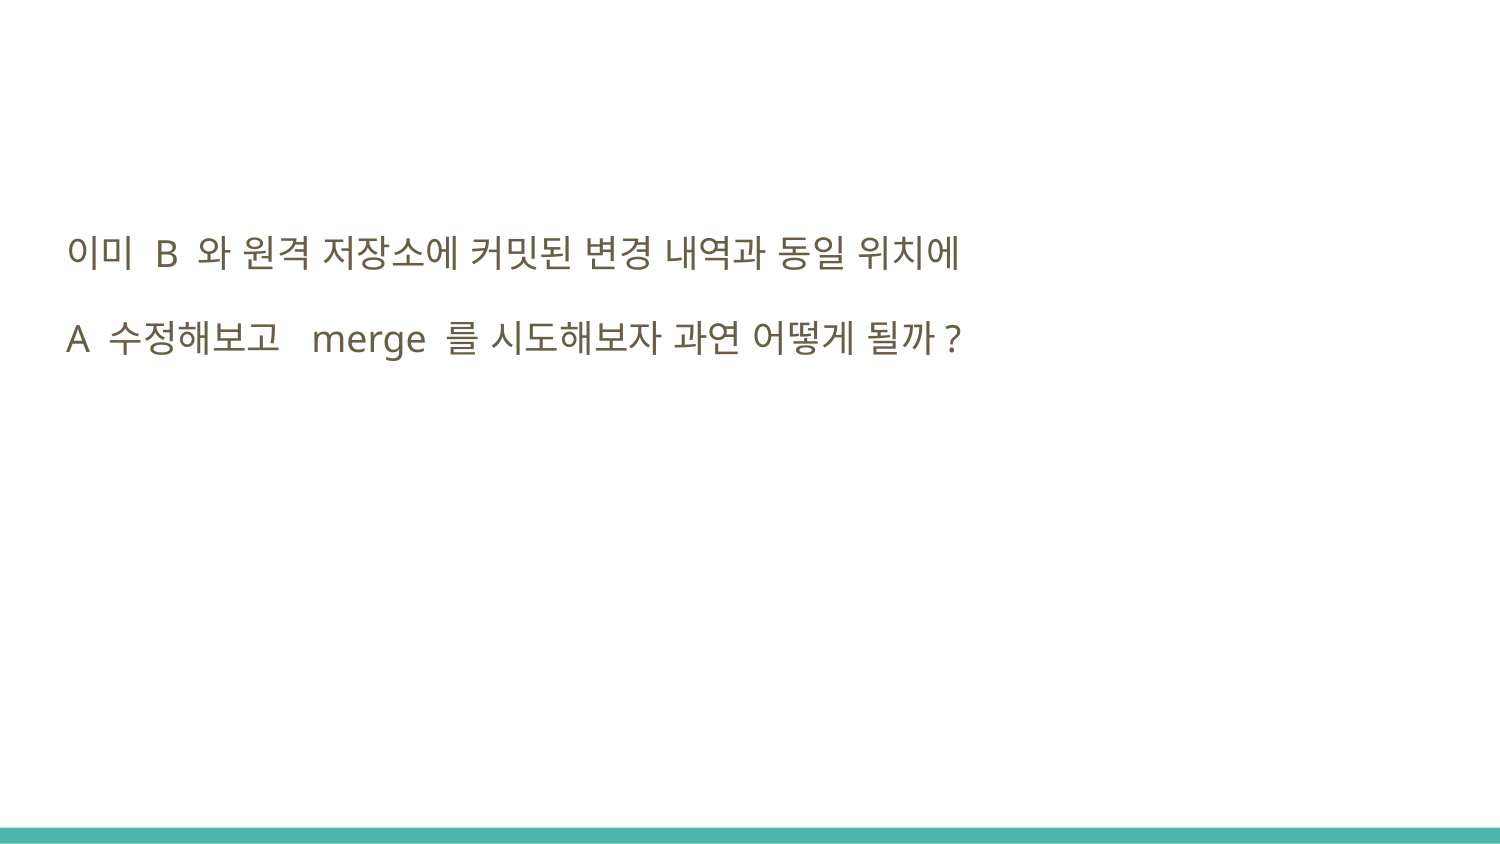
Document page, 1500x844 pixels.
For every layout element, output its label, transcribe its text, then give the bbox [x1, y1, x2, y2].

list 이미 B 와 원격 저장소에 커밋된 변경 내역과 동일 위치에 A 수정해보고 merge 를 시도해보자 과연 어떻게 될까? [51, 207, 1449, 750]
